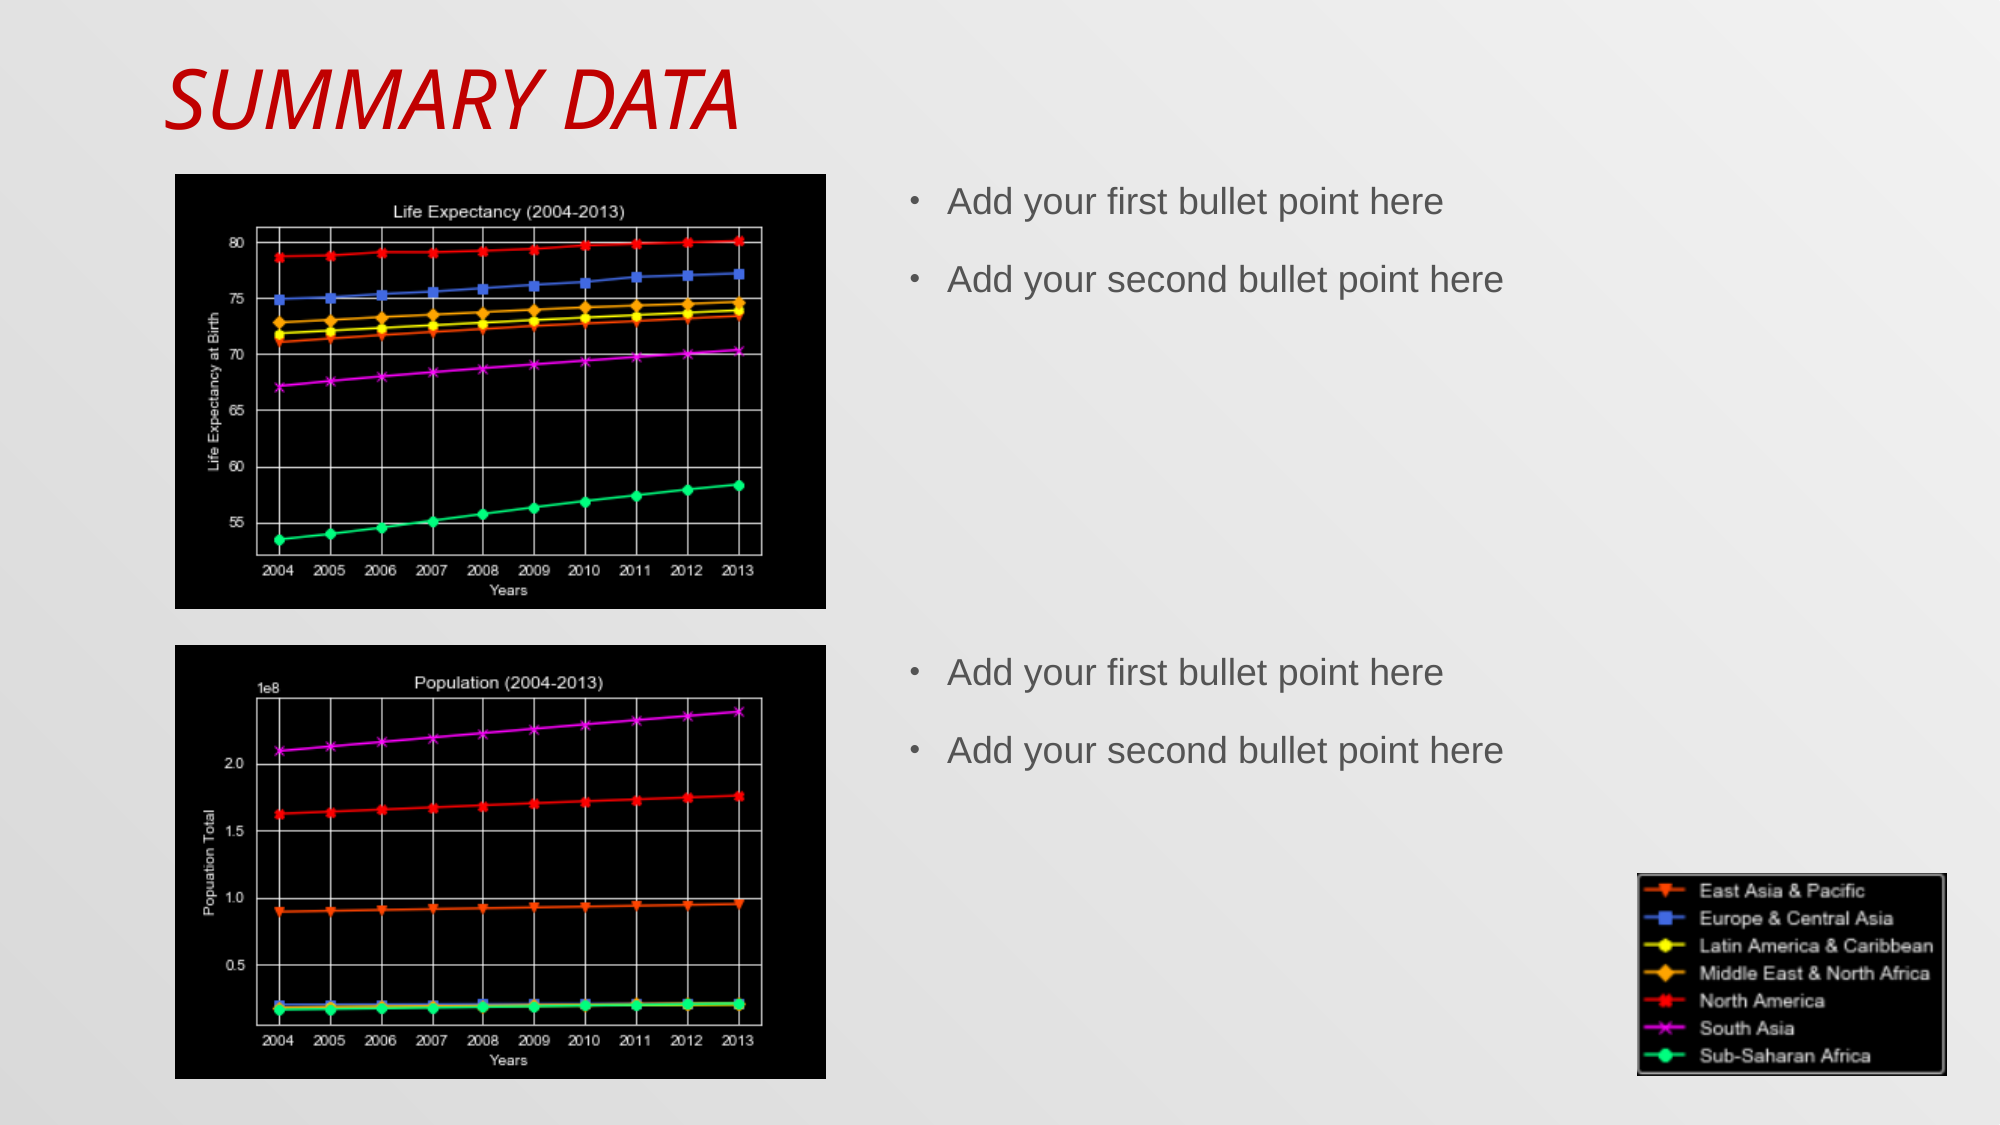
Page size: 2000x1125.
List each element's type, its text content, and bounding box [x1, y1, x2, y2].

picture [175, 174, 826, 609]
text_box Add your first bullet point here Add your second bullet point here [887, 174, 1563, 350]
text_box Add your first bullet point here Add your second bullet point here [887, 645, 1563, 821]
picture [174, 645, 826, 1079]
picture [1637, 873, 1947, 1076]
title Summary data [149, 37, 1750, 155]
